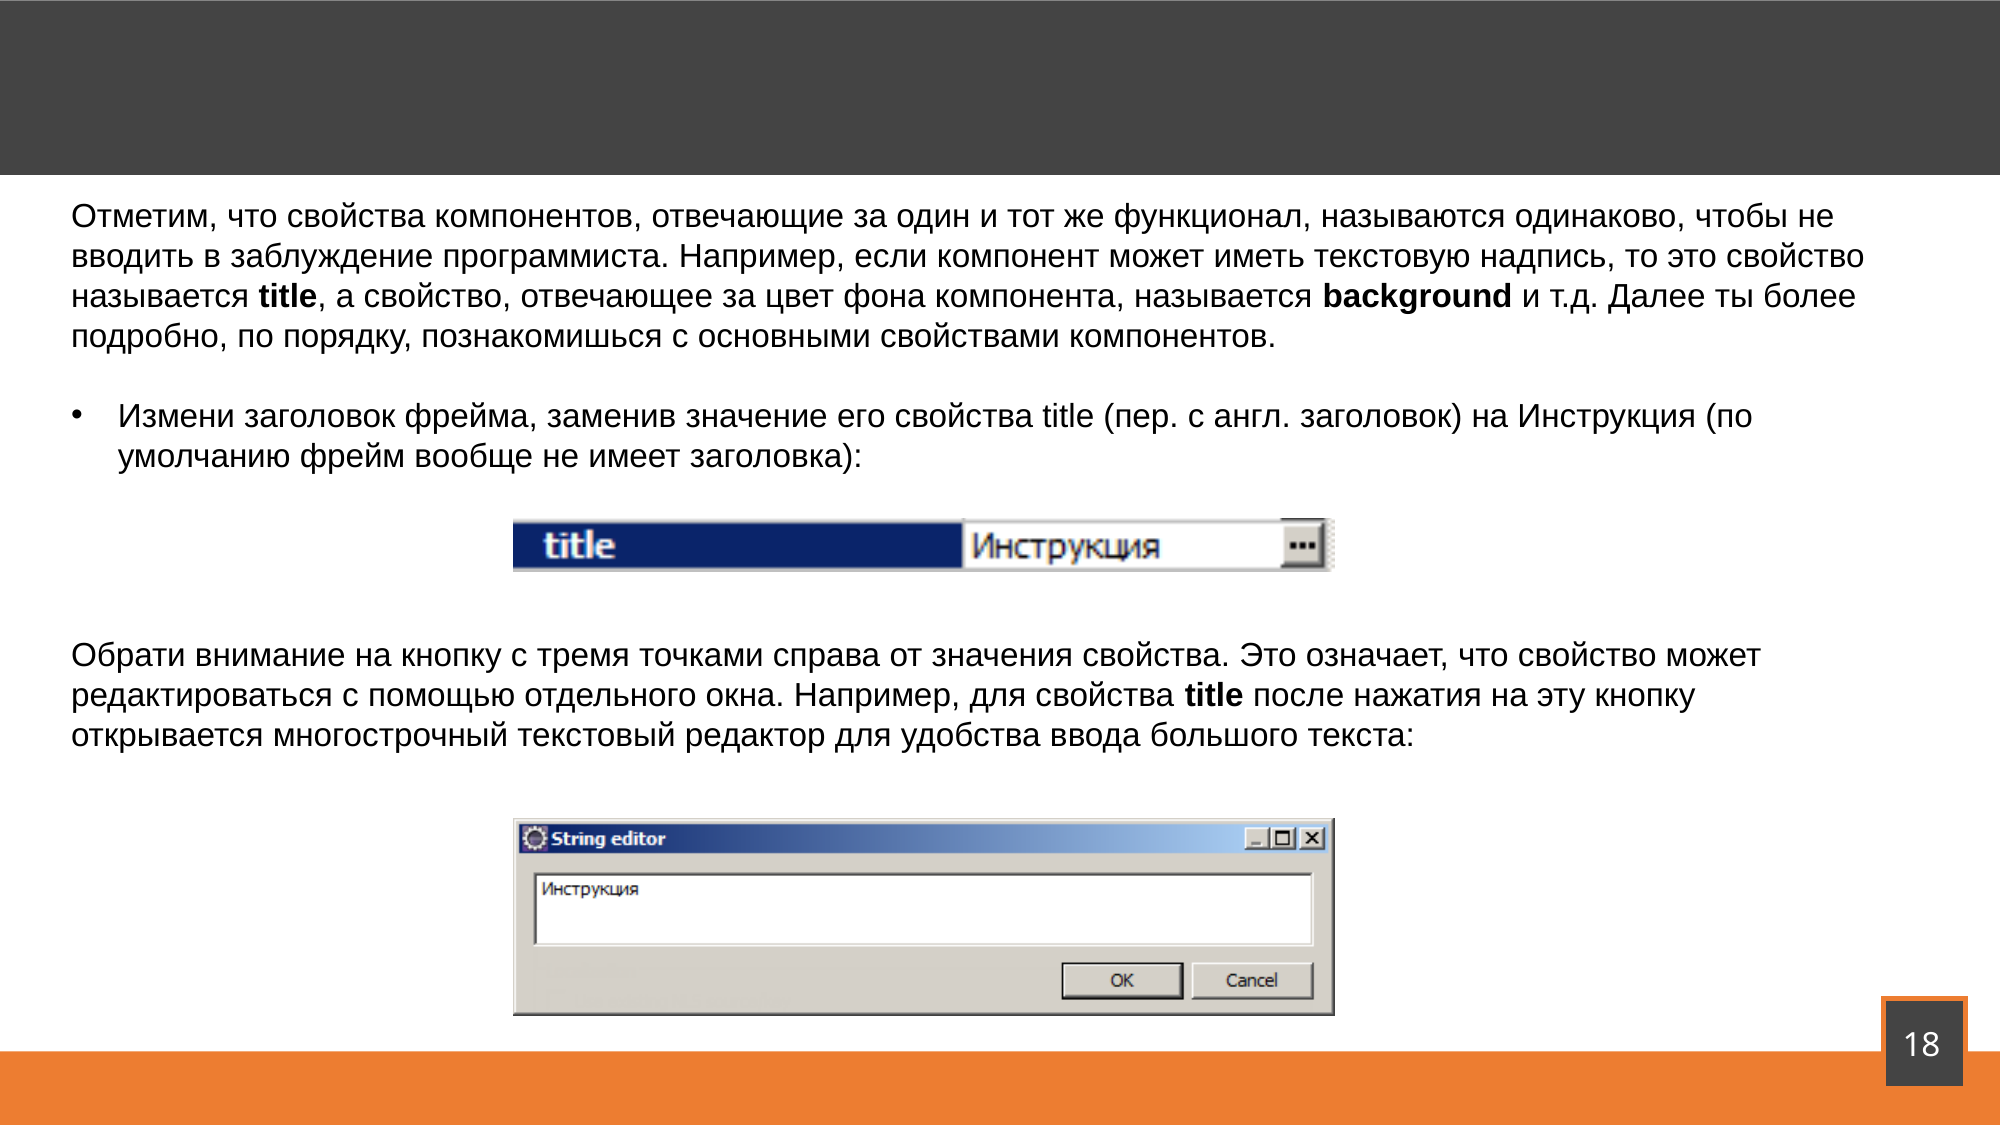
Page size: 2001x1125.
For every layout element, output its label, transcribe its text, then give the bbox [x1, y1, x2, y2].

picture [513, 818, 1335, 1016]
picture [513, 518, 1335, 572]
text_box 18 [1887, 1015, 1989, 1071]
text_box [0, 1050, 2000, 1125]
text_box Отметим, что свойства компонентов, отвечающие за один и тот же функционал, называются одинаково, чтобы не вводить в заблуждение программиста. Например, если компонент может иметь текстовую надпись, то это свойство называется title, а свойство, отвечающее за цвет фона компонента, называется background и т.д. Далее ты более подробно, по порядку, познакомишься с основными свойствами компонентов. Измени заголовок фрейма, заменив значение его свойства title (пер. с англ. заголовок) на Инструкция (по умолчанию фрейм вообще не имеет заголовка): Обрати внимание на кнопку с тремя точками справа от значения свойства. Это означает, что свойство может редактироваться с помощью отдельного окна. Например, для свойства title после нажатия на эту кнопку открывается многострочный текстовый редактор для удобства ввода большого текста: [56, 186, 1907, 801]
text_box [1883, 998, 1967, 1089]
text_box [0, 0, 2000, 176]
